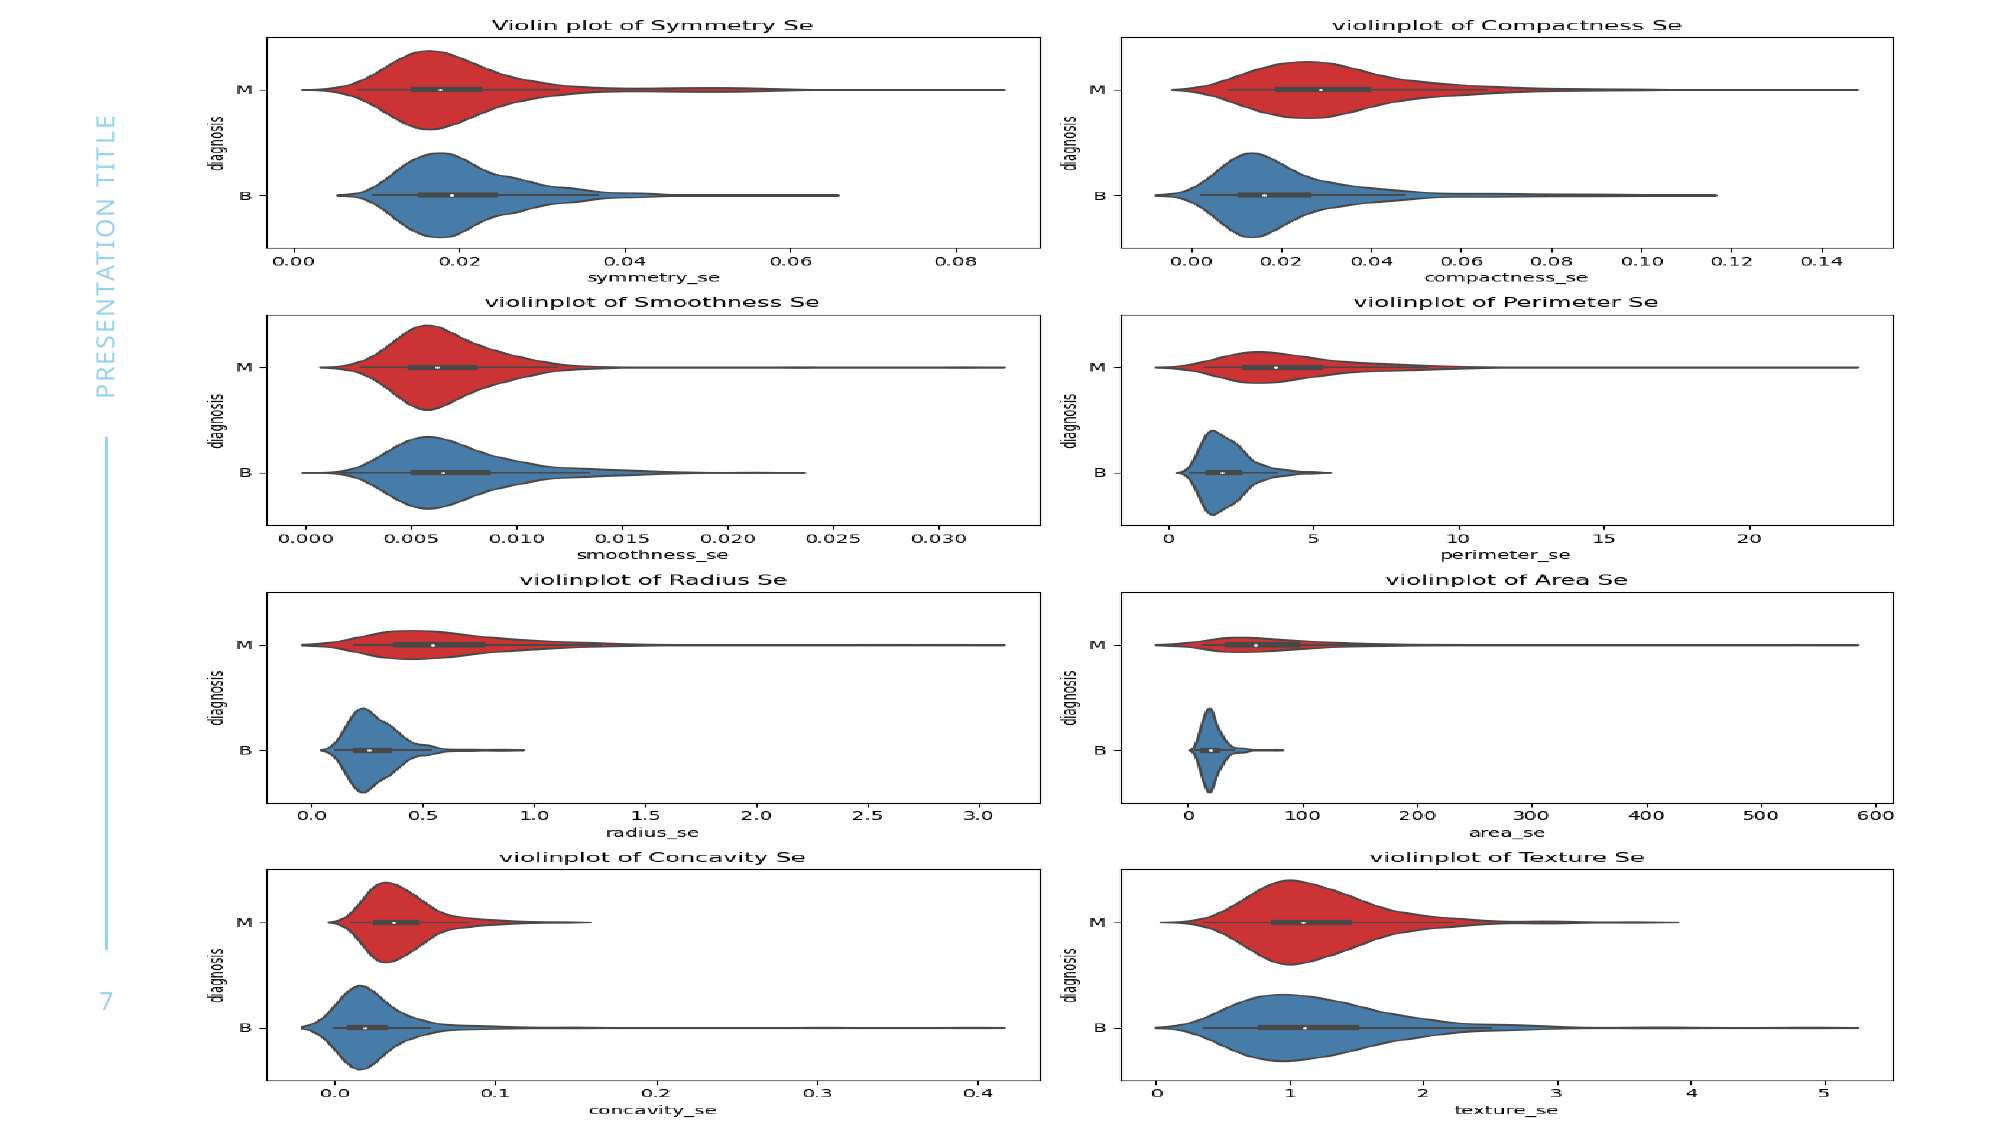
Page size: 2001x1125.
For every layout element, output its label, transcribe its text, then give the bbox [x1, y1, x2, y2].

slide_number 7 [68, 987, 144, 1018]
footer presentation title [90, 107, 122, 400]
picture [193, 0, 1909, 1125]
